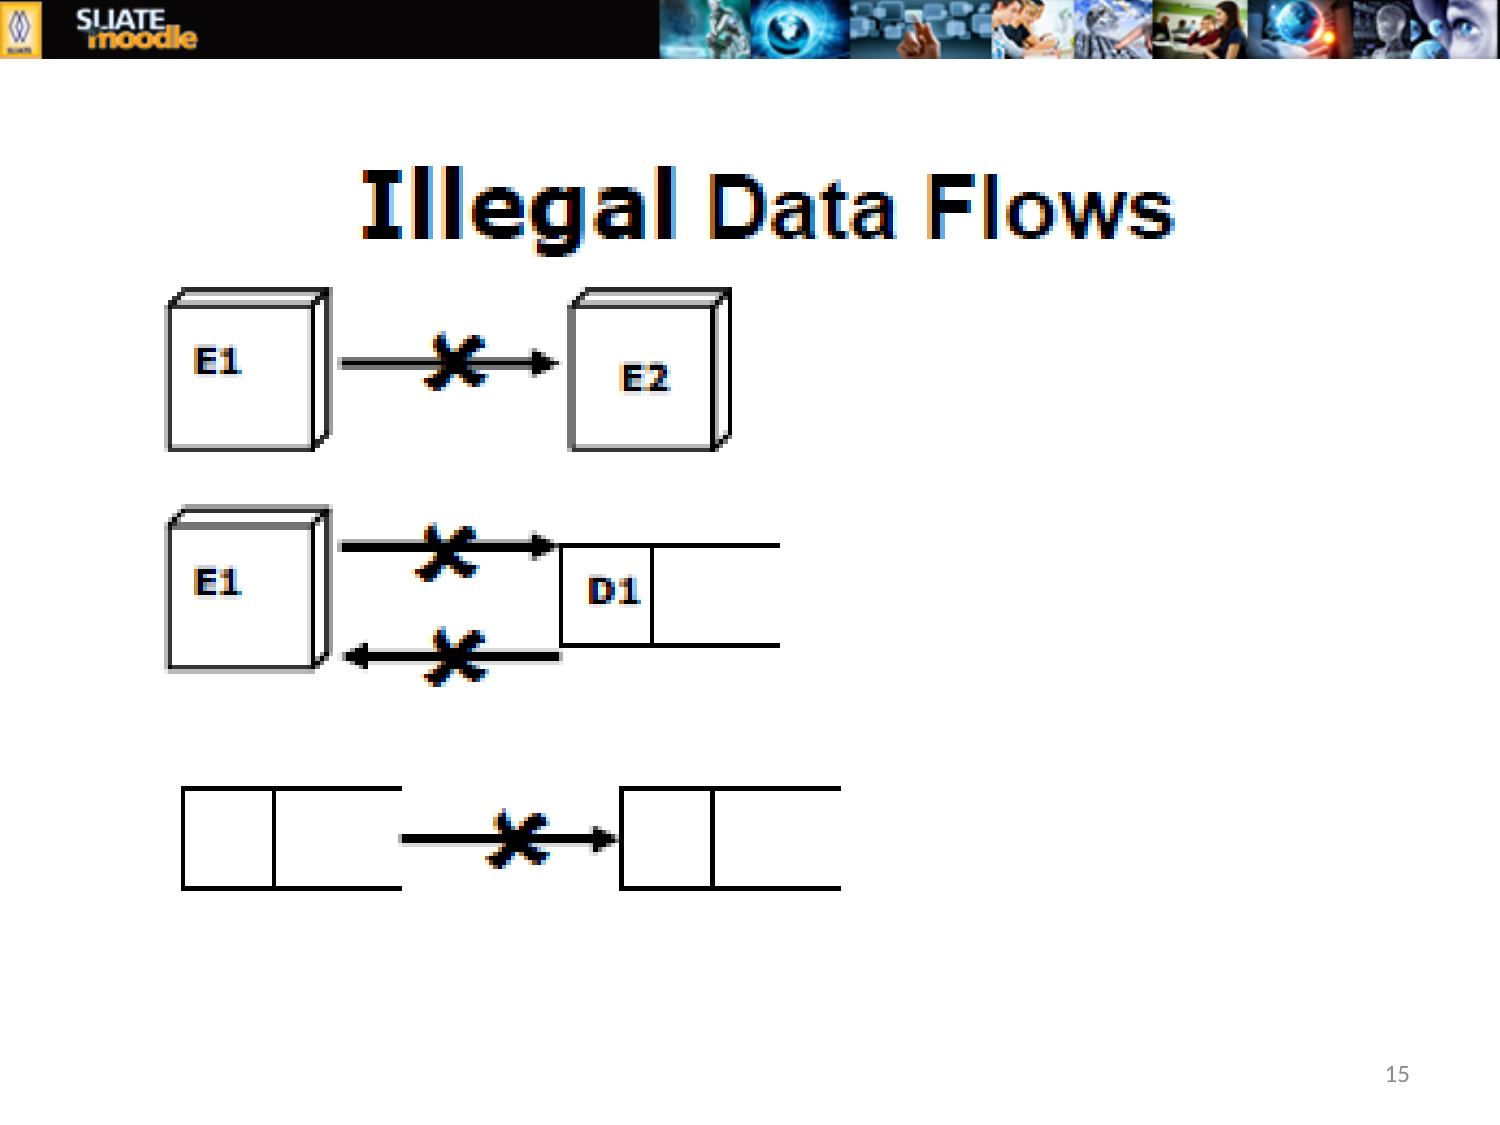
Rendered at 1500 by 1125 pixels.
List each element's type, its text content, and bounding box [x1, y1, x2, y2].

picture [0, 0, 1500, 59]
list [112, 62, 1388, 991]
slide_number 15 [1074, 1042, 1425, 1103]
